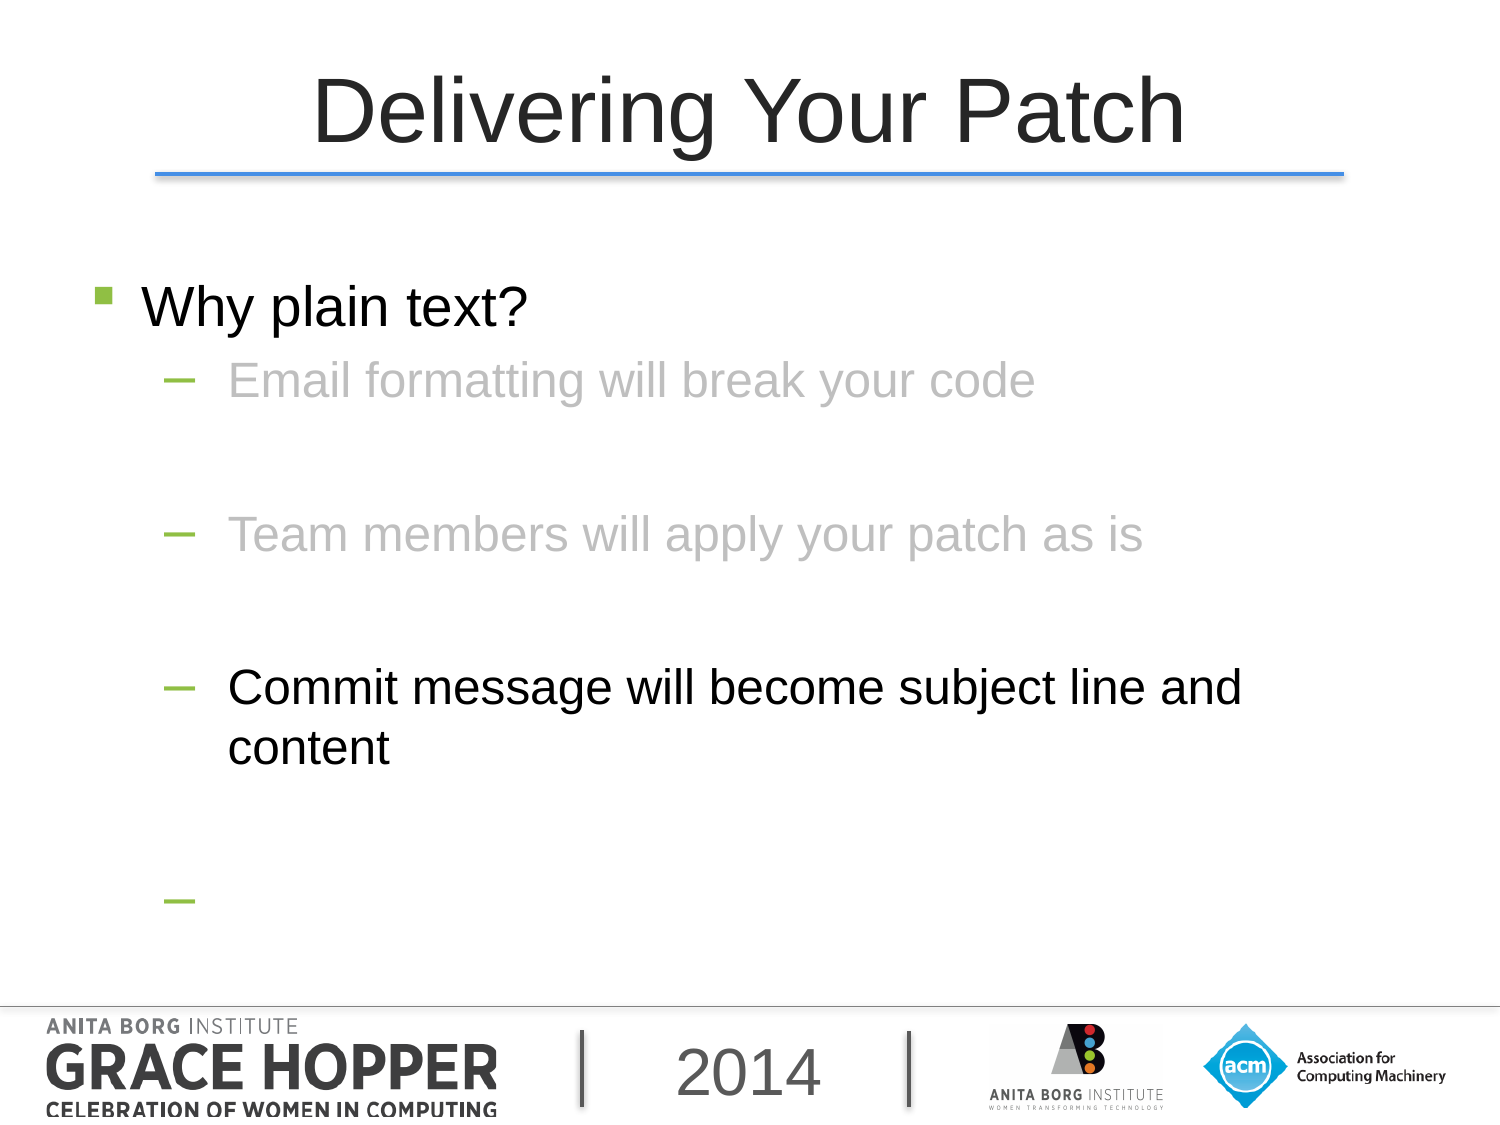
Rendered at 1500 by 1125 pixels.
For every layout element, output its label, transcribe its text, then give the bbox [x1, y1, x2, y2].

picture [989, 1024, 1163, 1110]
title Delivering Your Patch [75, 19, 1425, 191]
list Why plain text? Email formatting will break your code Team members will apply your patch as is Commit message will become subject line and content Use a specific mail client such as mutt (no gmail!) [75, 262, 1425, 1005]
